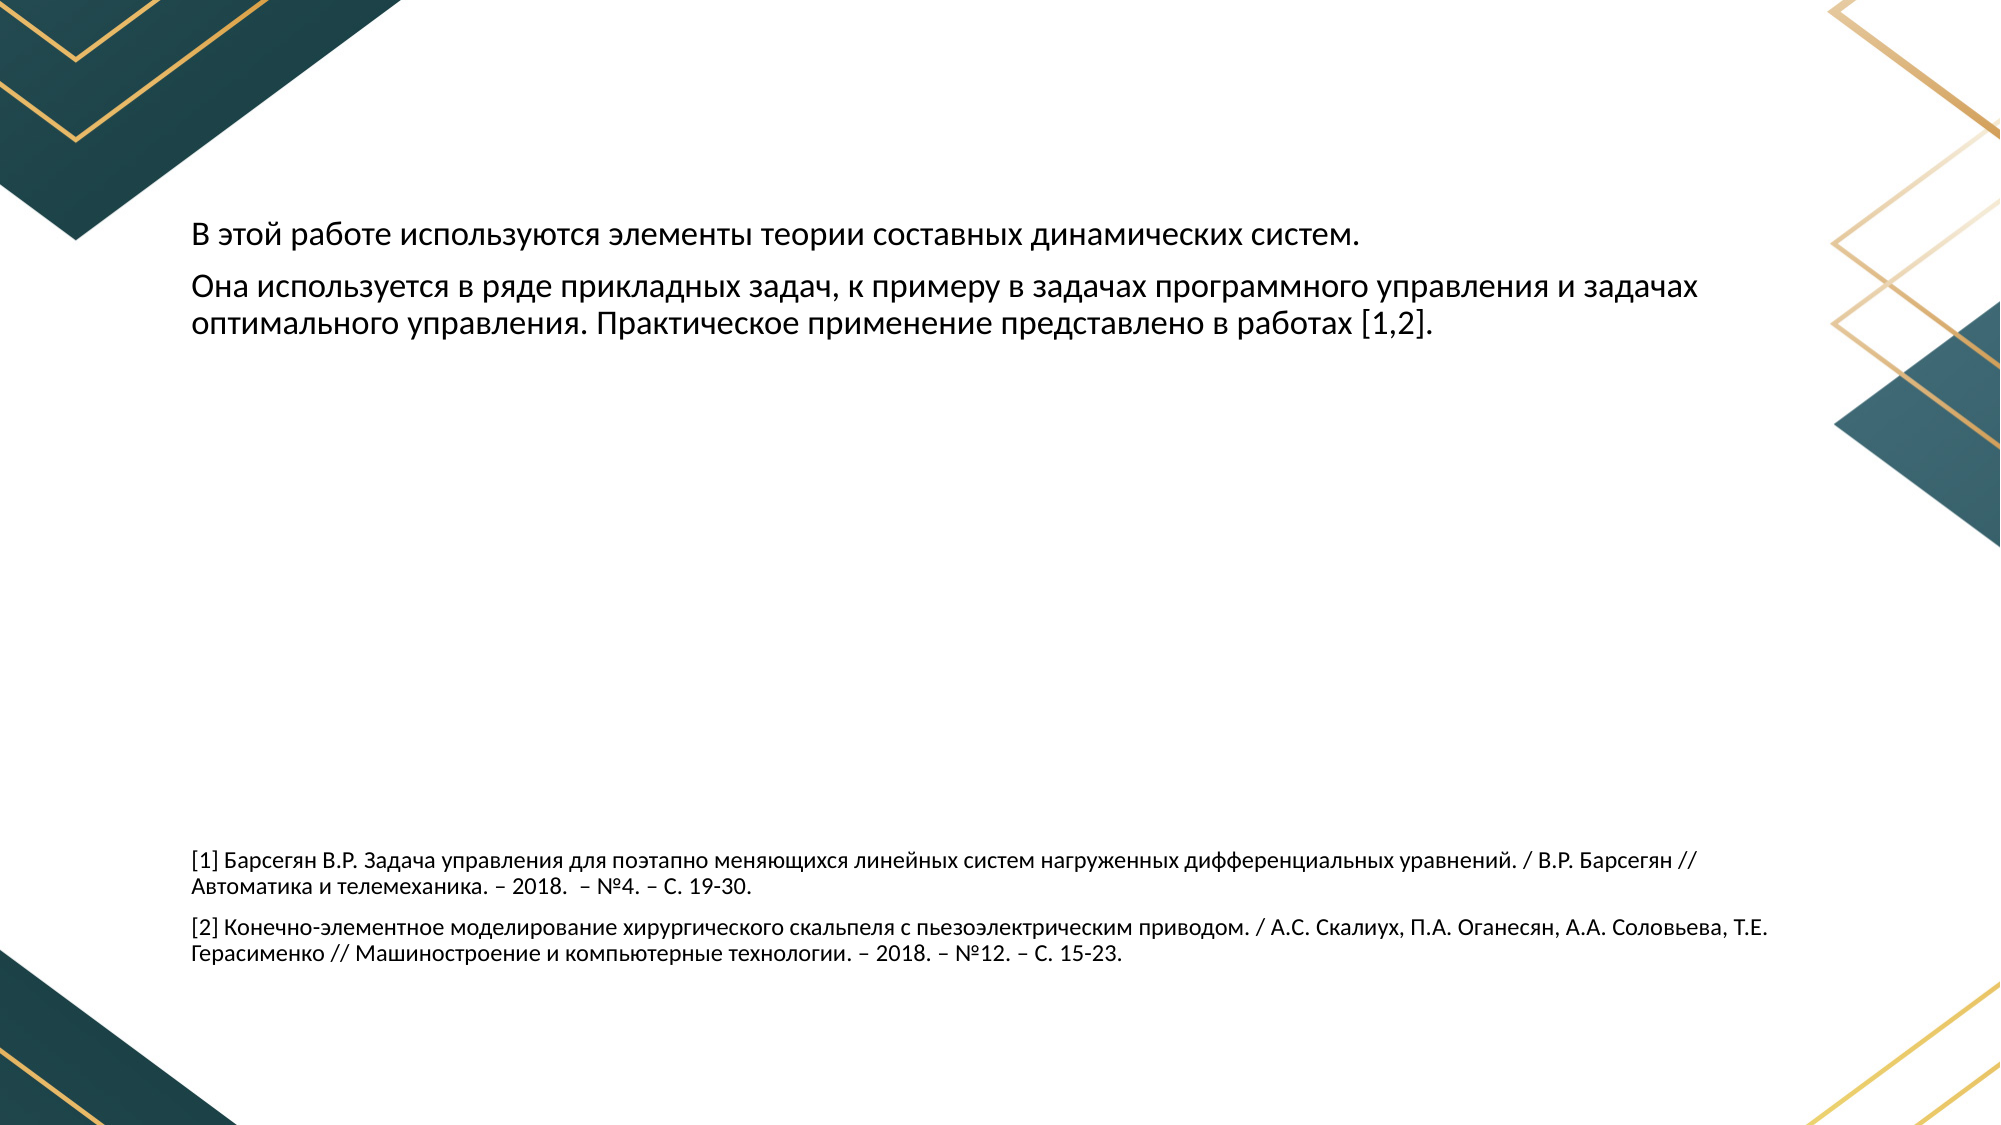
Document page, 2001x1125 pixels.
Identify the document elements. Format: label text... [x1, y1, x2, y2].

picture [0, 0, 2000, 1125]
list В этой работе используются элементы теории составных динамических систем. Она используется в ряде прикладных задач, к примеру в задачах программного управления и задачах оптимального управления. Практическое применение представлено в работах [1,2]. [1] Барсегян В.Р. Задача управления для поэтапно меняющихся линейных систем нагруженных дифференциальных уравнений. / В.Р. Барсегян // Автоматика и телемеханика. – 2018. – №4. – С. 19-30. [2] Конечно-элементное моделирование хирургического скальпеля с пьезоэлектрическим приводом. / А.С. Скалиух, П.А. Оганесян, А.А. Соловьева, Т.Е. Герасименко // Машиностроение и компьютерные технологии. – 2018. – №12. – С. 15-23. [176, 208, 1824, 983]
